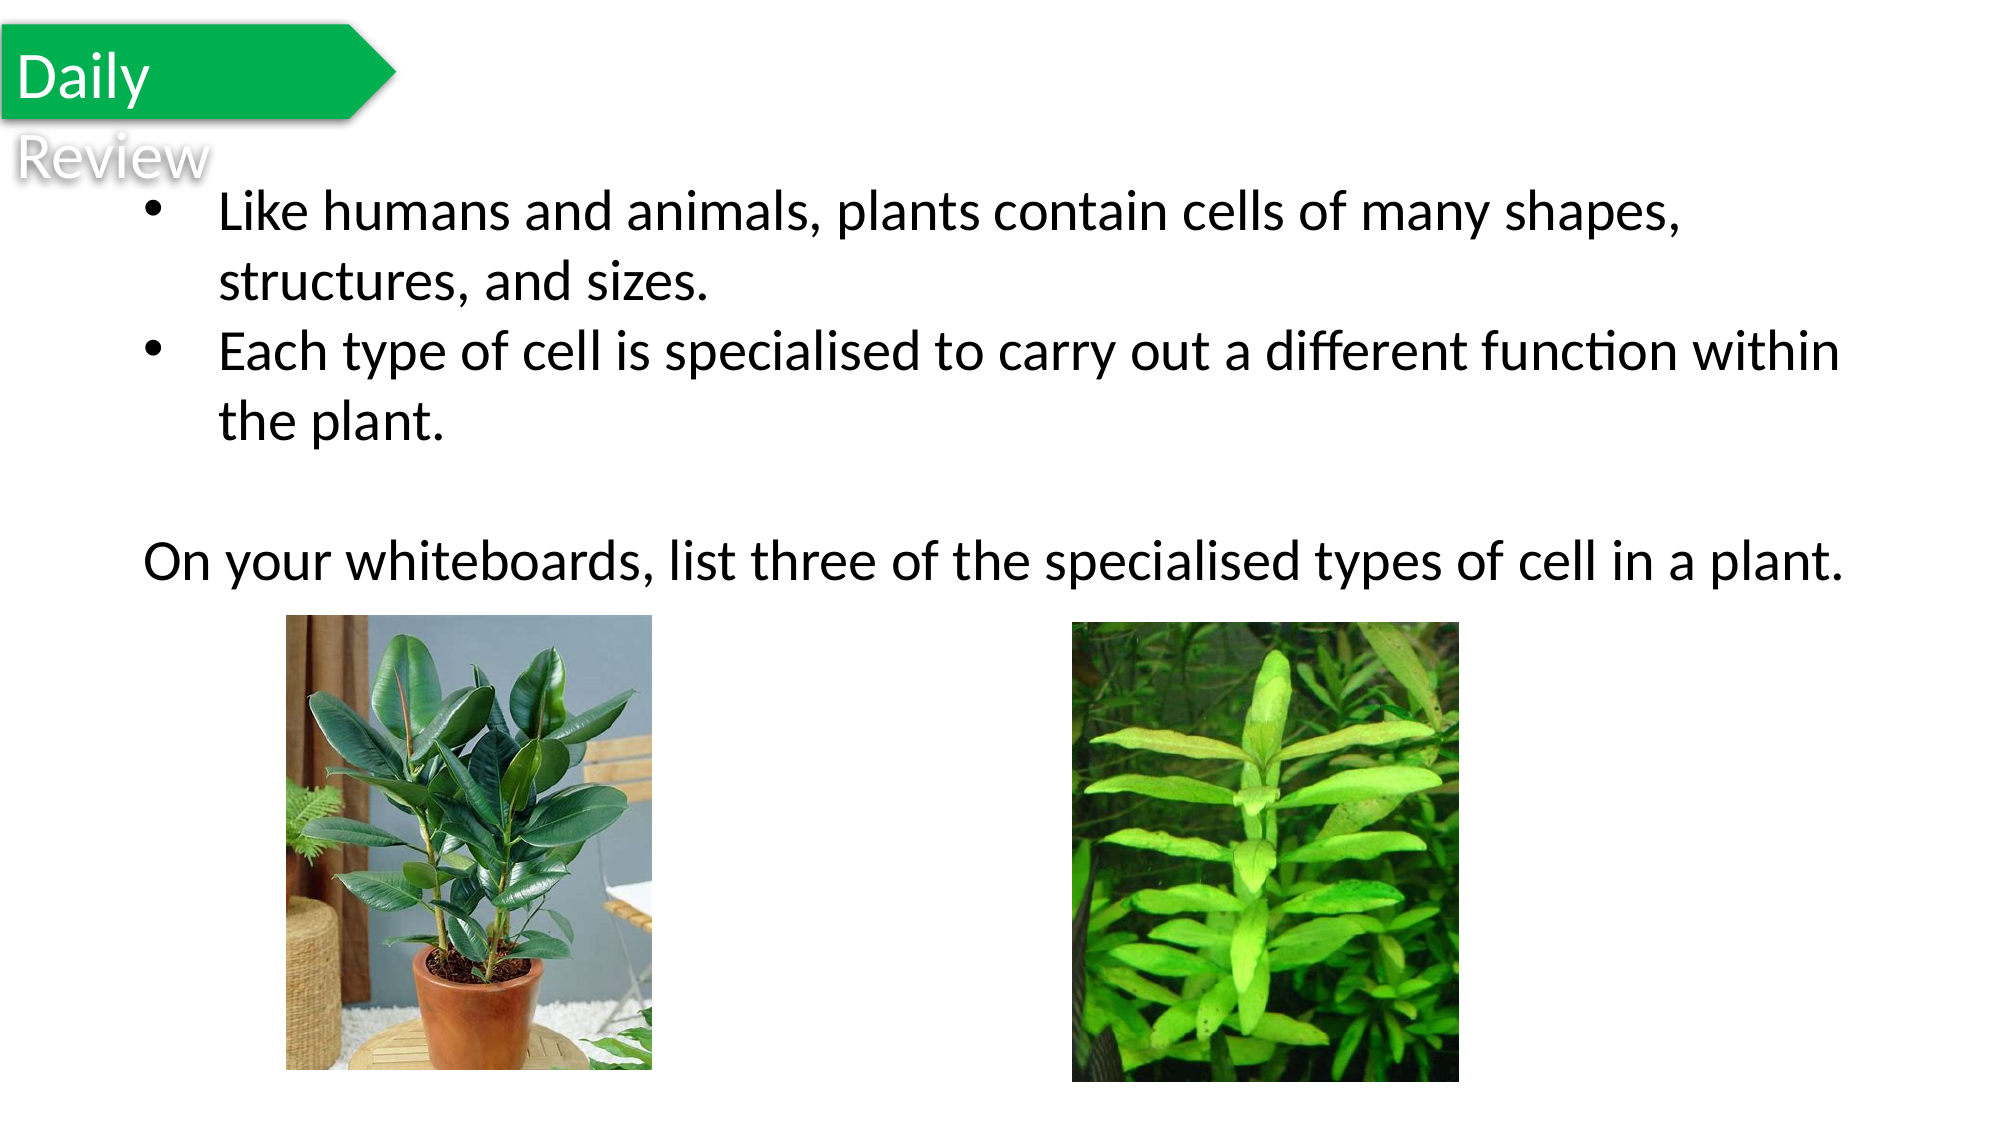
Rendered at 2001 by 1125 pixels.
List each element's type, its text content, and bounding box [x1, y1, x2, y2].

text_box Like humans and animals, plants contain cells of many shapes, structures, and sizes. Each type of cell is specialised to carry out a different function within the plant. On your whiteboards, list three of the specialised types of cell in a plant. [128, 164, 1892, 600]
picture [286, 615, 652, 1070]
picture [1072, 622, 1459, 1082]
text_box Daily Review [1, 24, 397, 119]
